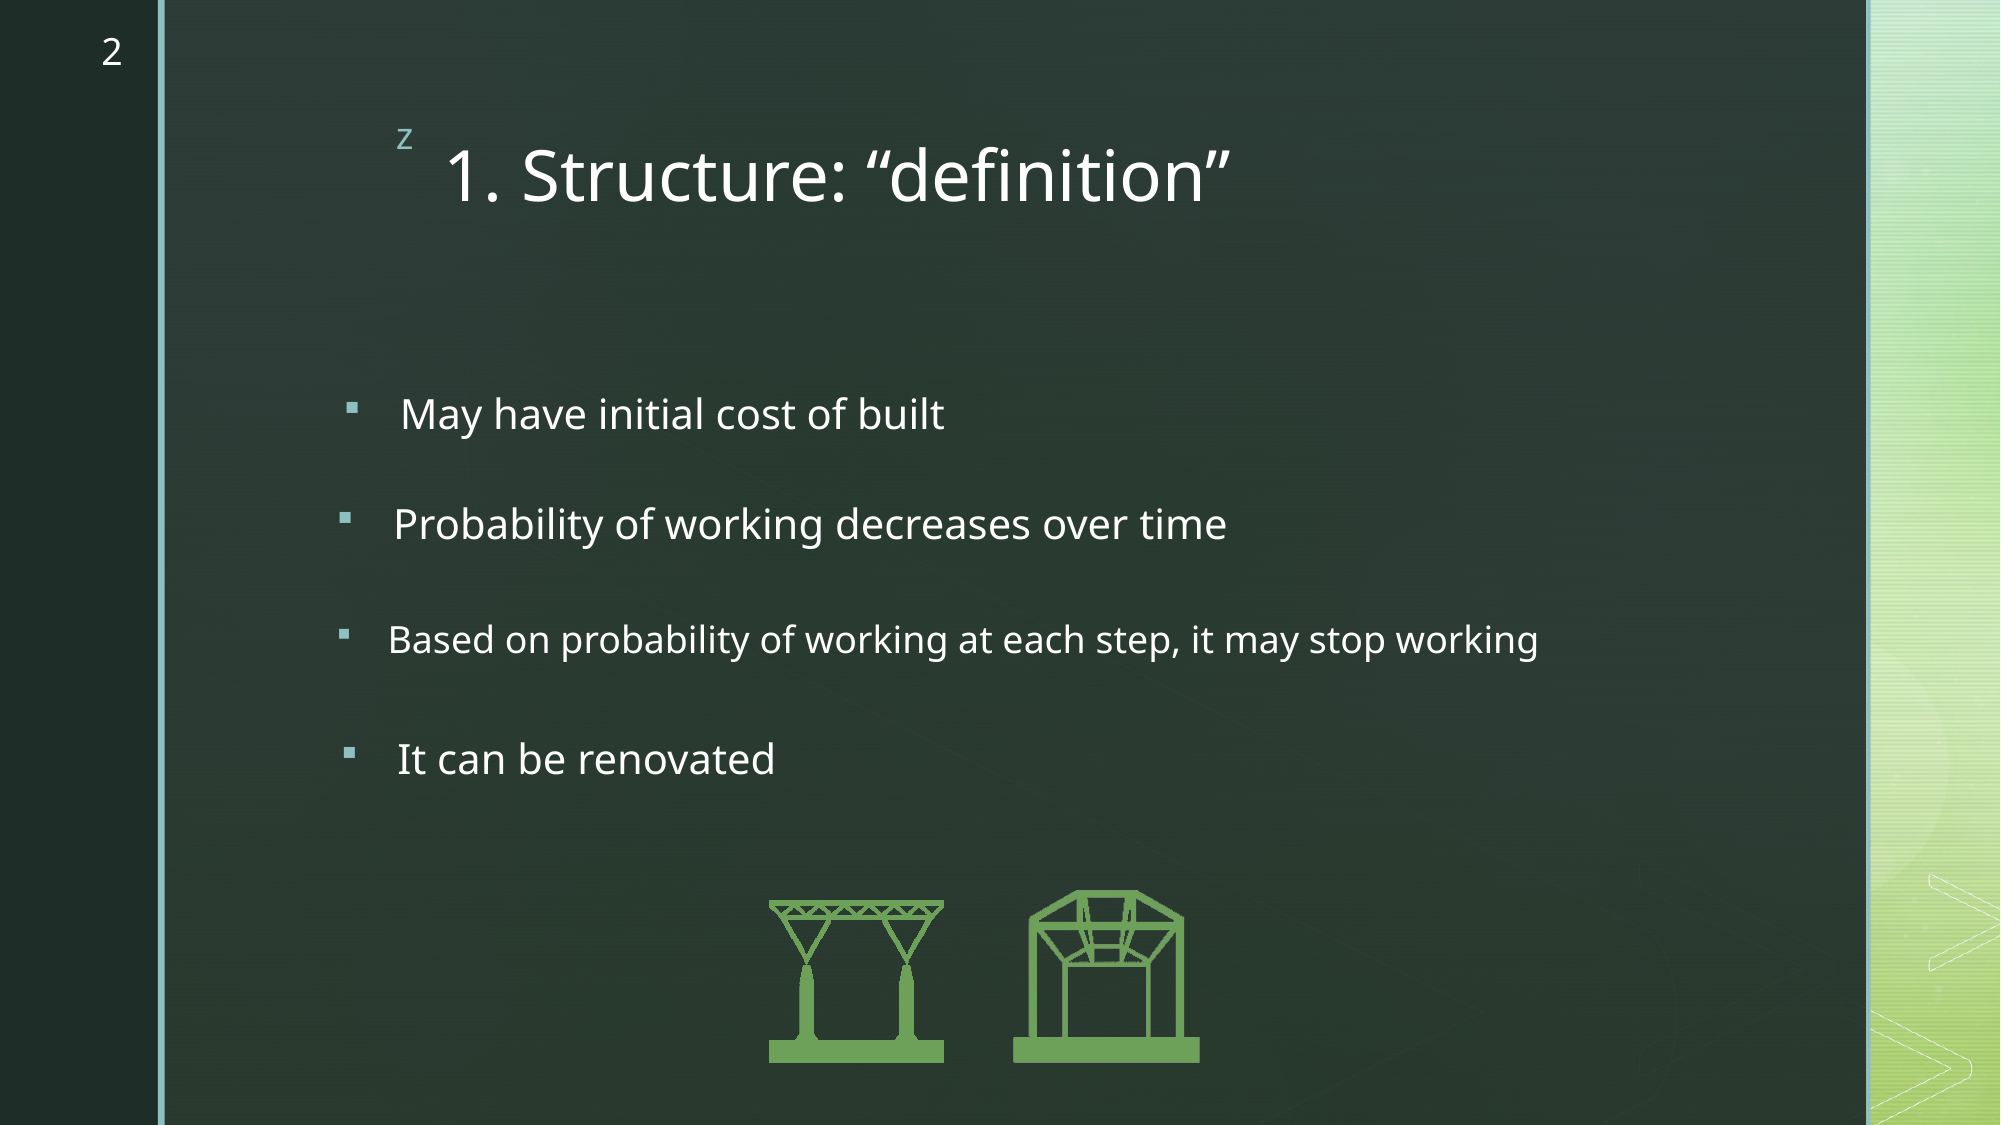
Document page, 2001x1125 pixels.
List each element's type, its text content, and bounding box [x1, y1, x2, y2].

slide_number 2 [25, 26, 131, 80]
text_box Probability of working decreases over time [321, 466, 1601, 570]
text_box Based on probability of working at each step, it may stop working [321, 577, 1627, 691]
picture [989, 873, 1228, 1084]
picture [753, 883, 961, 1079]
title 1. Structure: “definition” [428, 132, 1734, 310]
list May have initial cost of built [328, 356, 1608, 459]
text_box It can be renovated [325, 696, 1605, 809]
picture [1871, 0, 2001, 1125]
